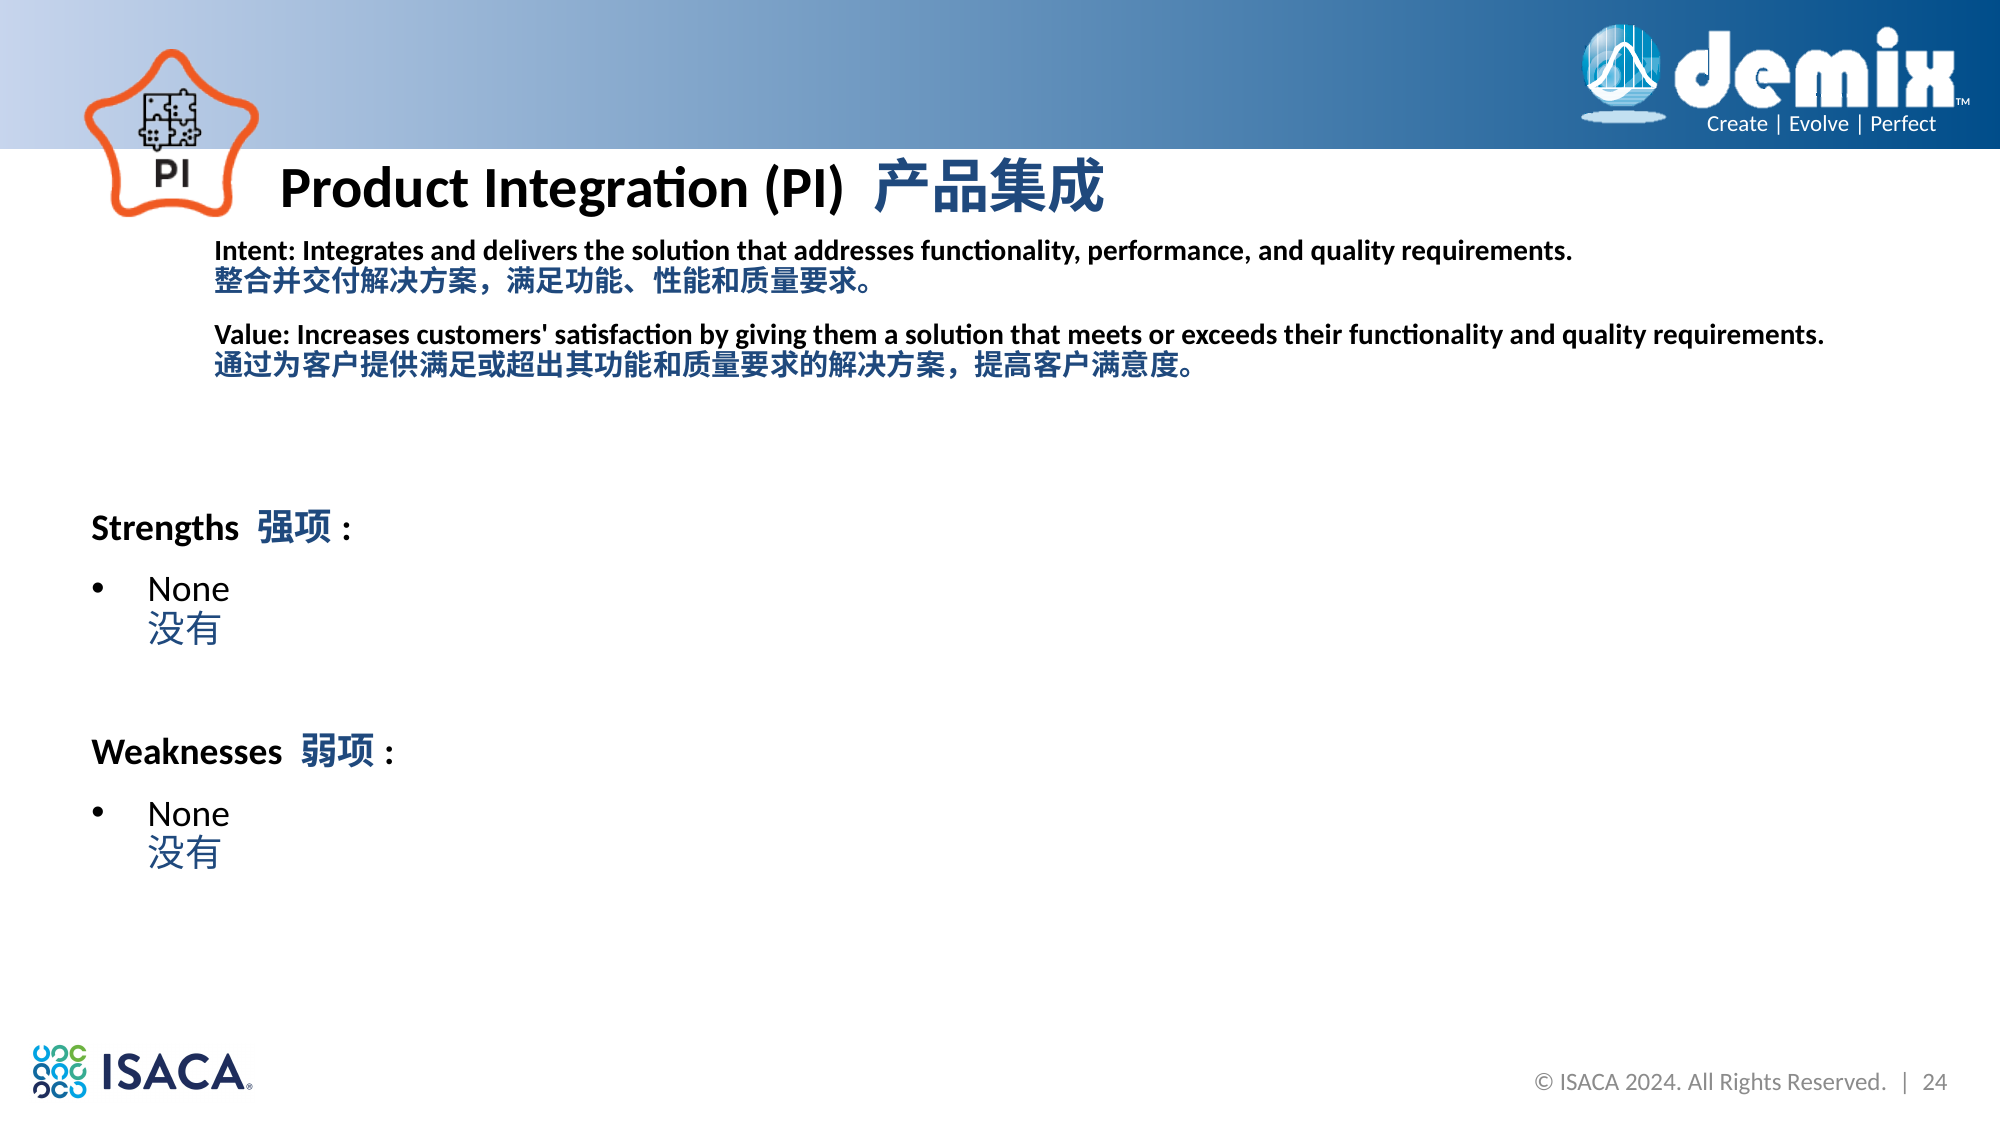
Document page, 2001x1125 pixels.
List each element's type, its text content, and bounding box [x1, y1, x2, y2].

picture [79, 49, 266, 219]
list Intent: Integrates and delivers the solution that addresses functionality, performance, and quality requirements. 整合并交付解决方案，满足功能、性能和质量要求。 Value: Increases customers' satisfaction by giving them a solution that meets or exceeds their functionality and quality requirements. 通过为客户提供满足或超出其功能和质量要求的解决方案，提高客户满意度。 [49, 227, 1951, 881]
picture [29, 1043, 255, 1103]
title Product Integration (PI) 产品集成 [265, 87, 1910, 227]
text_box Strengths 强项: None 没有 Weaknesses 弱项: None 没有 [76, 500, 1925, 1009]
picture [1549, 3, 2000, 153]
